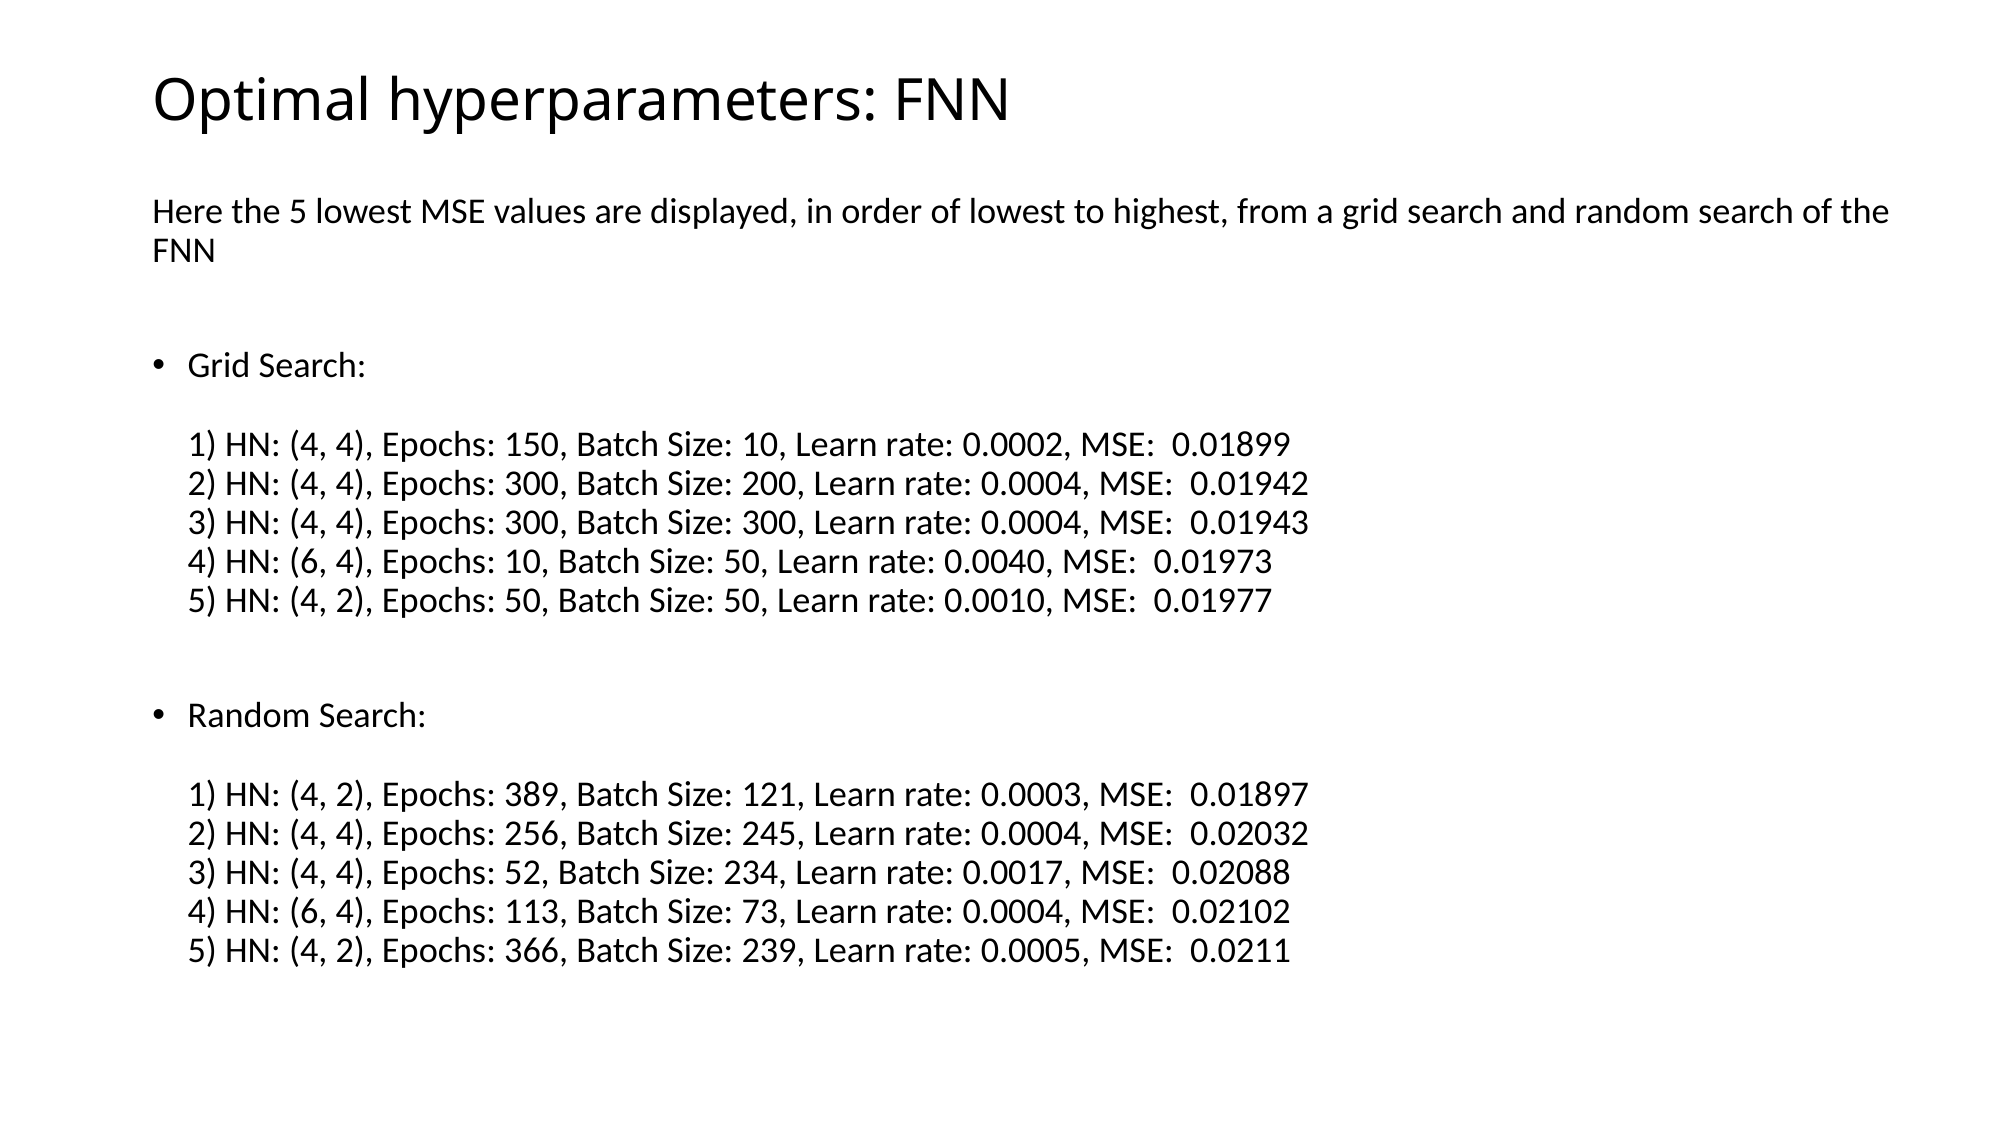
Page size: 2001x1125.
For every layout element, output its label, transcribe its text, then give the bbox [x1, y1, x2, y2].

list Here the 5 lowest MSE values are displayed, in order of lowest to highest, from a grid search and random search of the FNN Grid Search: 1) HN: (4, 4), Epochs: 150, Batch Size: 10, Learn rate: 0.0002, MSE: 0.01899 2) HN: (4, 4), Epochs: 300, Batch Size: 200, Learn rate: 0.0004, MSE: 0.01942 3) HN: (4, 4), Epochs: 300, Batch Size: 300, Learn rate: 0.0004, MSE: 0.01943 4) HN: (6, 4), Epochs: 10, Batch Size: 50, Learn rate: 0.0040, MSE: 0.01973 5) HN: (4, 2), Epochs: 50, Batch Size: 50, Learn rate: 0.0010, MSE: 0.01977 Random Search: 1) HN: (4, 2), Epochs: 389, Batch Size: 121, Learn rate: 0.0003, MSE: 0.01897 2) HN: (4, 4), Epochs: 256, Batch Size: 245, Learn rate: 0.0004, MSE: 0.02032 3) HN: (4, 4), Epochs: 52, Batch Size: 234, Learn rate: 0.0017, MSE: 0.02088 4) HN: (6, 4), Epochs: 113, Batch Size: 73, Learn rate: 0.0004, MSE: 0.02102 5) HN: (4, 2), Epochs: 366, Batch Size: 239, Learn rate: 0.0005, MSE: 0.0211 [137, 184, 1909, 1026]
title Optimal hyperparameters: FNN [137, 59, 1323, 144]
